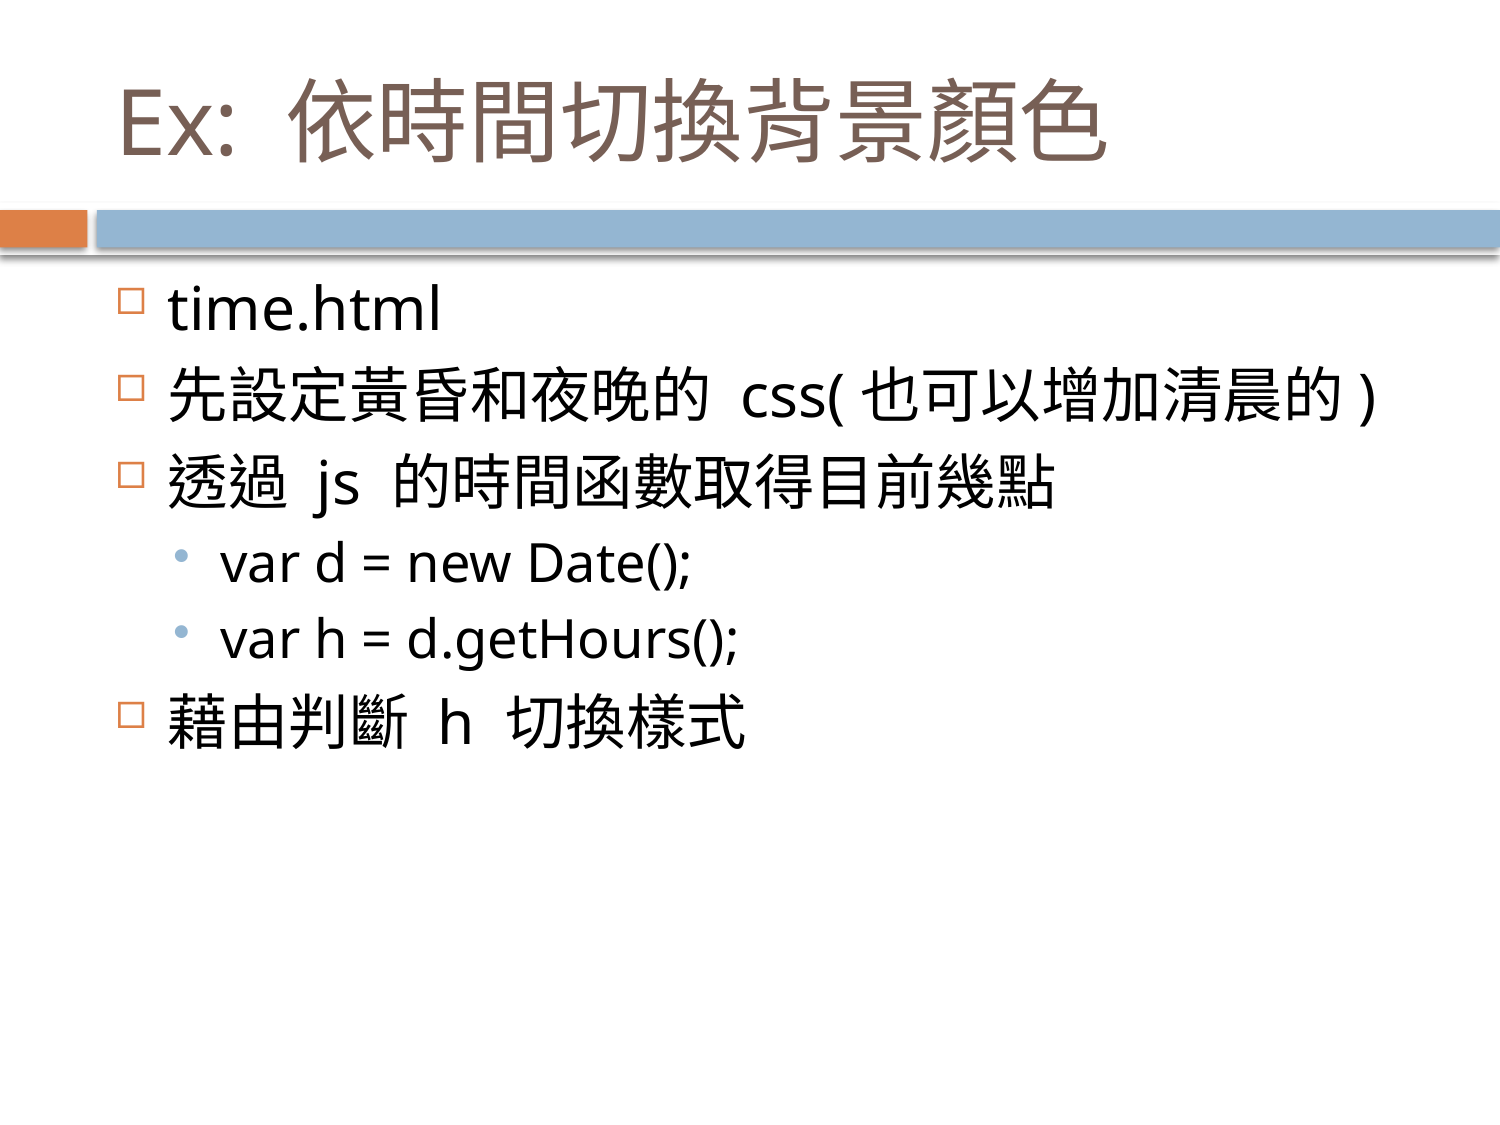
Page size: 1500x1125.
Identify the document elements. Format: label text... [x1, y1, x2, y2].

list time.html 先設定黃昏和夜晚的 css(也可以增加清晨的) 透過 js 的時間函數取得目前幾點 var d = new Date(); var h = d.getHours(); 藉由判斷 h 切換樣式 [100, 262, 1438, 1000]
title Ex: 依時間切換背景顏色 [100, 37, 1438, 200]
